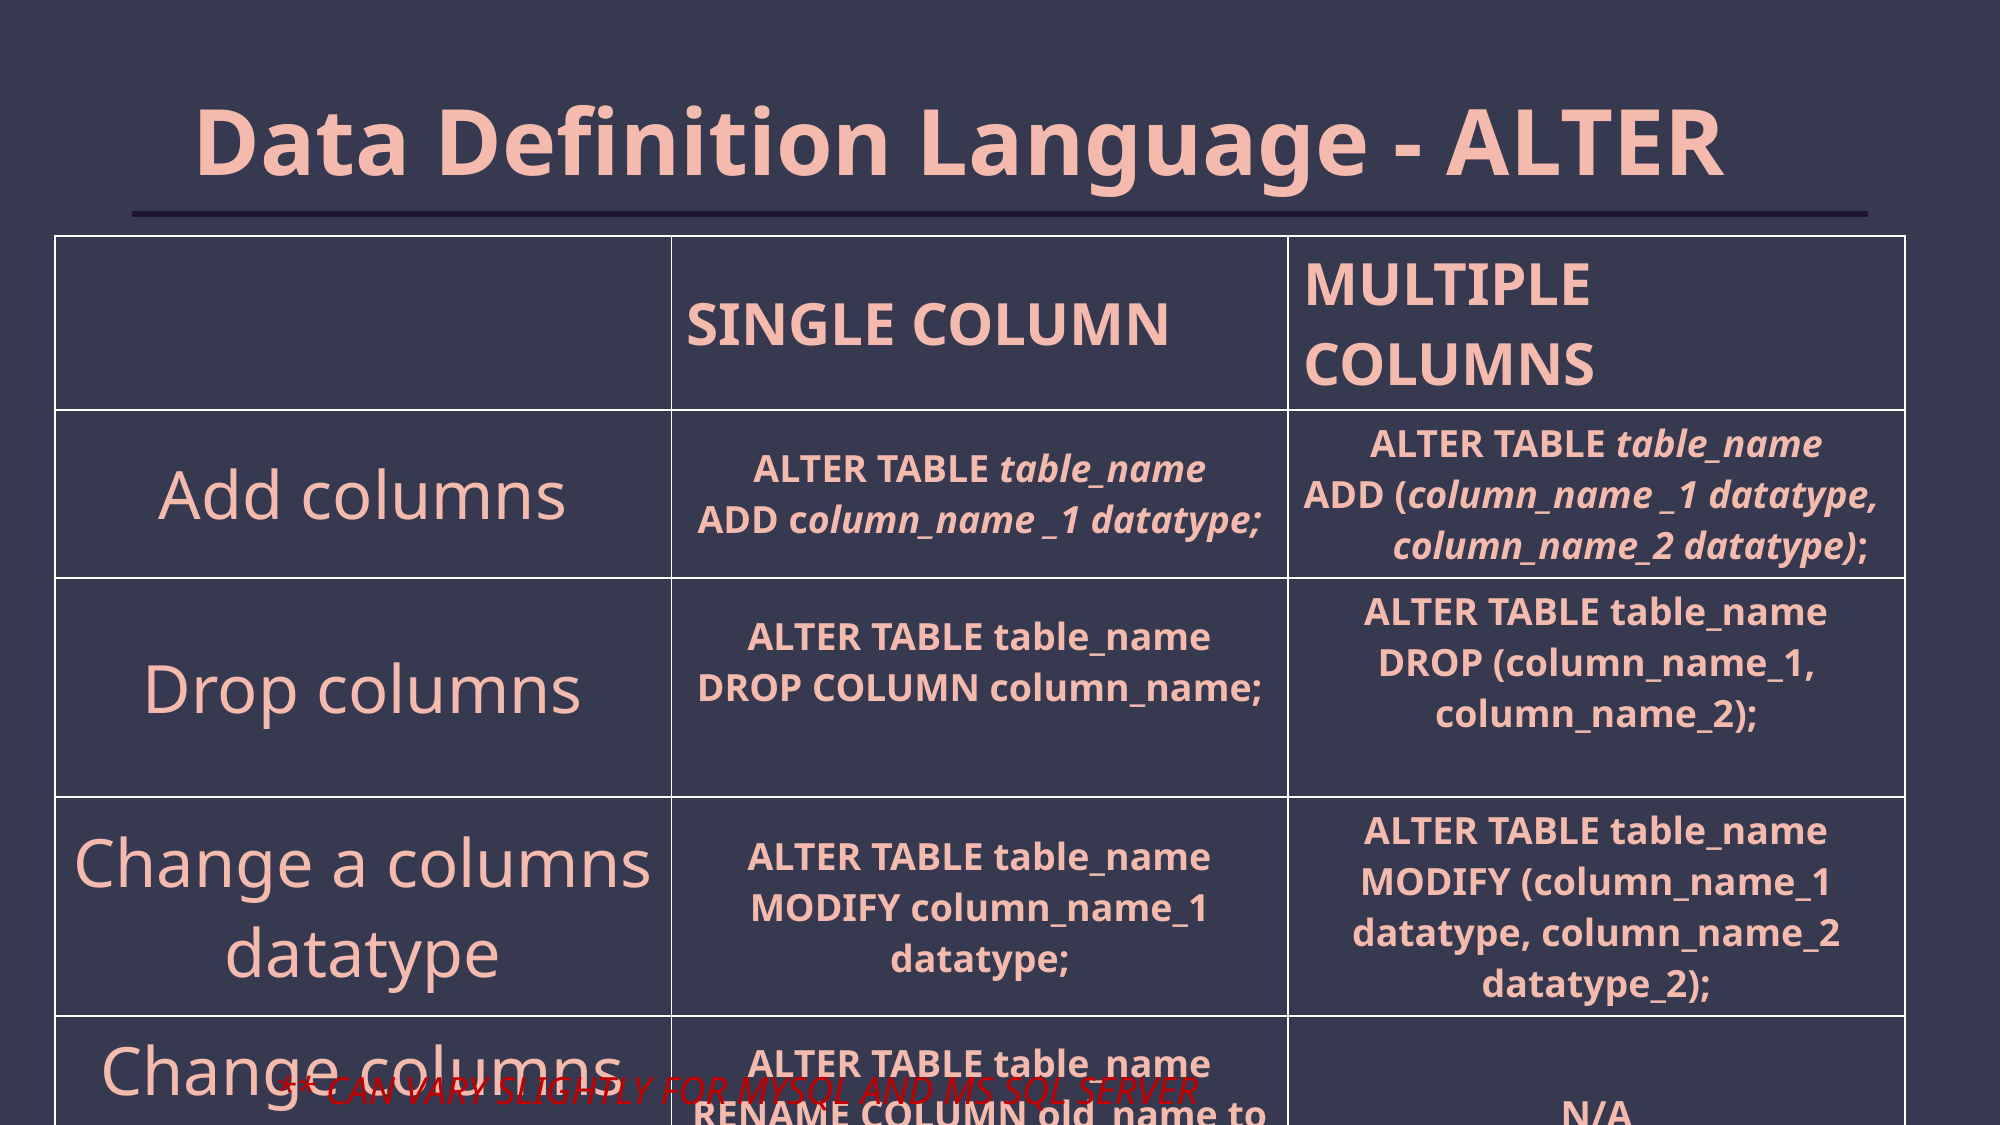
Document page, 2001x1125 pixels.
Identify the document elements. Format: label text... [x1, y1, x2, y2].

table_cell Drop columns [56, 579, 671, 796]
table_cell ALTER TABLE table_name RENAME COLUMN old_name to new_name; [672, 1017, 1287, 1125]
table_cell Change columns name [56, 1017, 671, 1125]
table_cell ALTER TABLE table_name DROP (column_name_1, column_name_2); [1289, 579, 1904, 796]
table_cell ALTER TABLE table_name ADD (column_name _1 datatype, column_name_2 datatype); [1289, 411, 1904, 577]
table_header SINGLE COLUMN [672, 237, 1287, 409]
table_cell ALTER TABLE table_name DROP COLUMN column_name; [672, 579, 1287, 796]
table_cell Add columns [56, 411, 671, 577]
table_cell Change a columns datatype [56, 798, 671, 1015]
table_cell ALTER TABLE table_name MODIFY column_name_1 datatype; [672, 798, 1287, 1015]
text_box ** CAN VARY SLIGHTLY FOR MYSQL AND MS SQL SERVER [259, 1059, 1214, 1120]
table_cell ALTER TABLE table_name MODIFY (column_name_1 datatype, column_name_2 datatype_2); [1289, 798, 1904, 1015]
table_cell N/A [1289, 1017, 1904, 1125]
table_cell ALTER TABLE table_name ADD column_name _1 datatype; [672, 411, 1287, 577]
table_header [56, 237, 671, 409]
text_box Data Definition Language - ALTER [177, 75, 1792, 193]
table_header MULTIPLE COLUMNS [1289, 237, 1904, 409]
